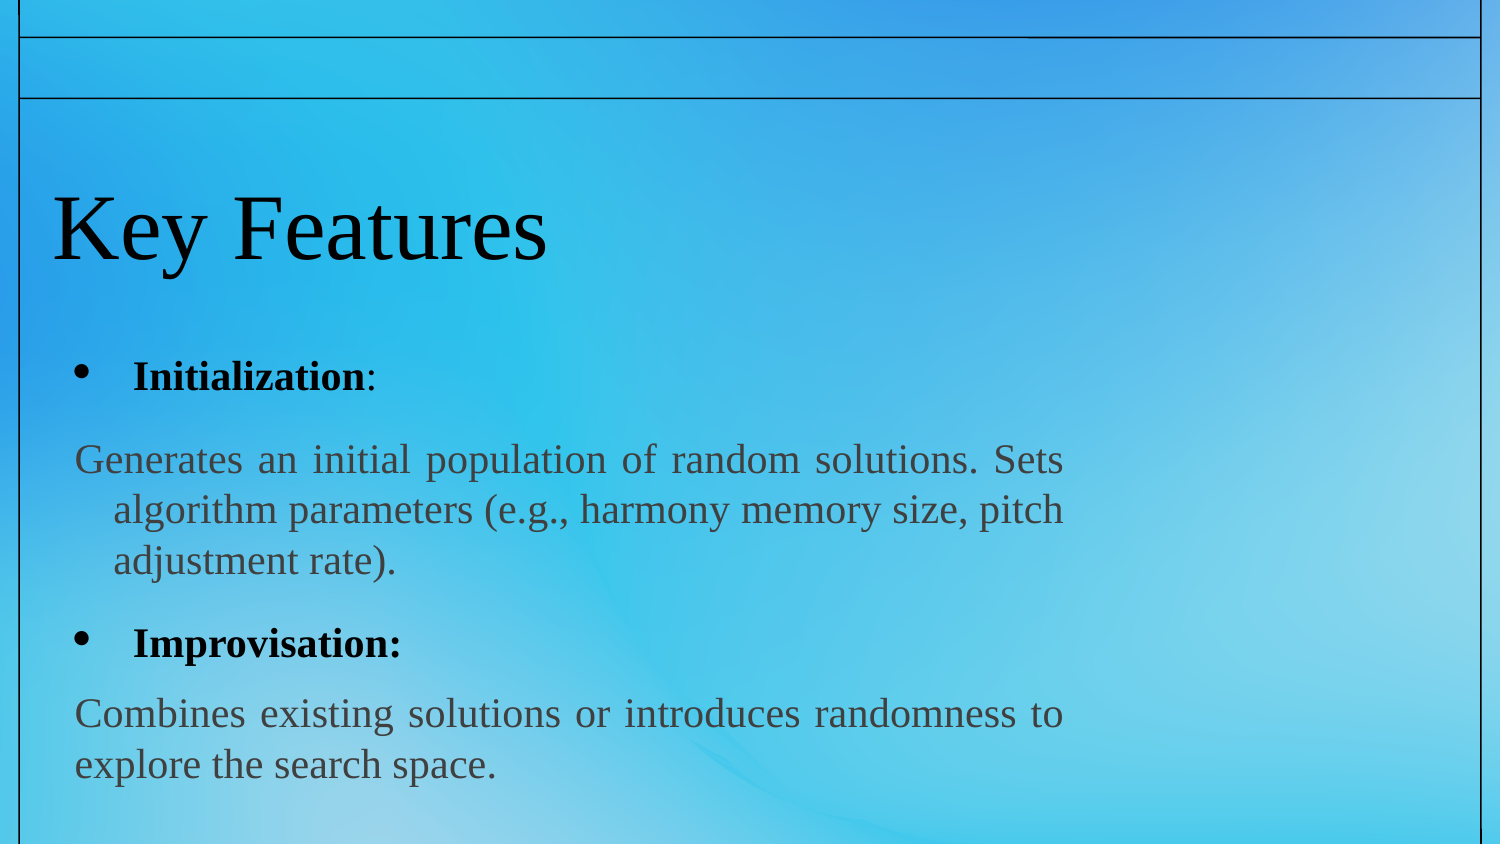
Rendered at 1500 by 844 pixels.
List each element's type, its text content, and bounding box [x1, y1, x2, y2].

title Key Features [37, 160, 739, 419]
list Initialization: Generates an initial population of random solutions. Sets algorithm parameters (e.g., harmony memory size, pitch adjustment rate). Improvisation: Combines existing solutions or introduces randomness to explore the search space. [59, 334, 1080, 803]
